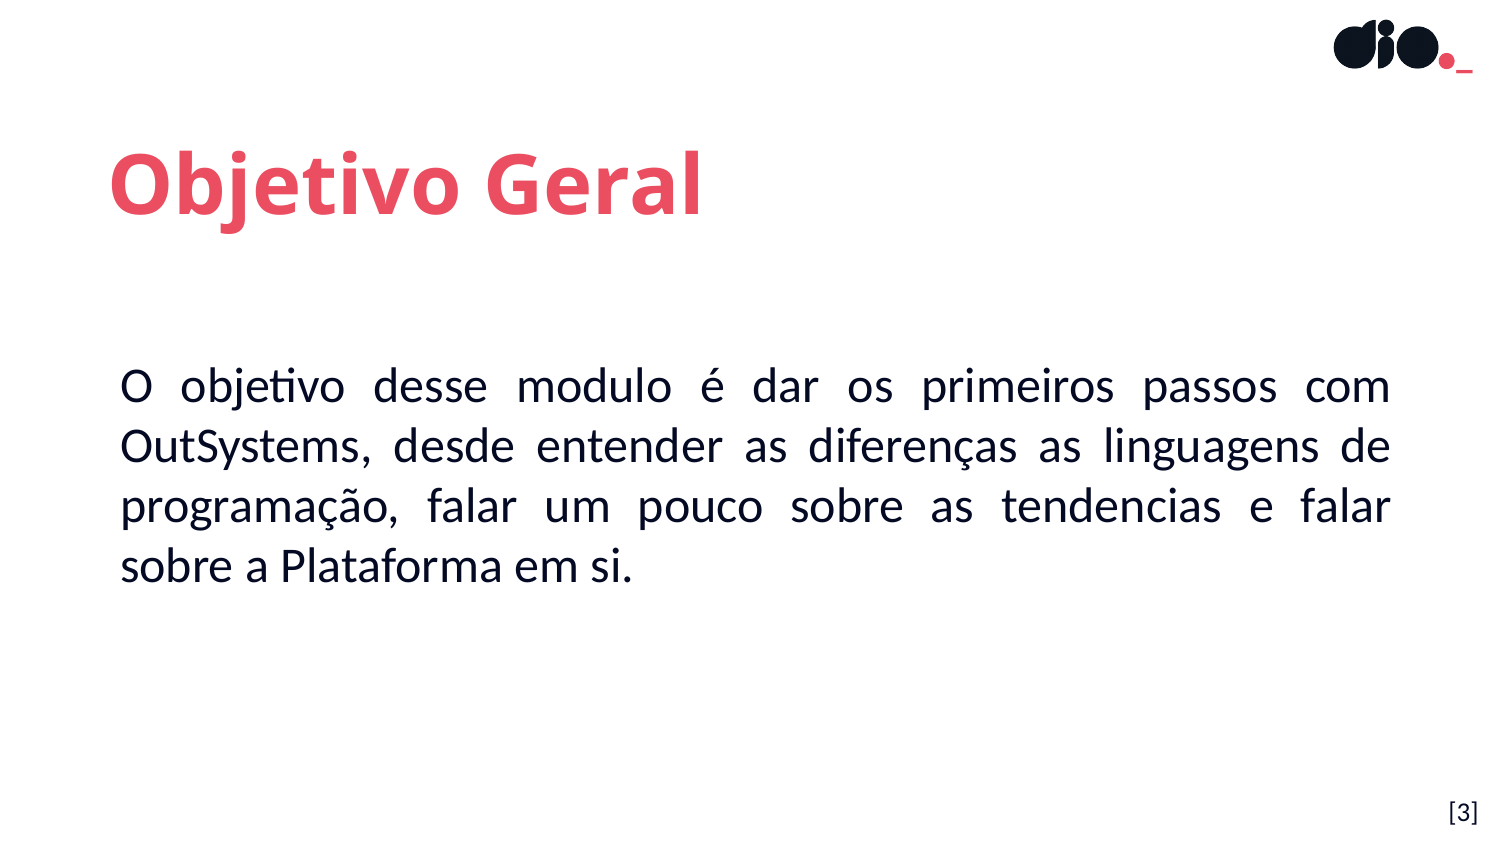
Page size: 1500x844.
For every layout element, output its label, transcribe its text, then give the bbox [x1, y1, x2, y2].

text_box O objetivo desse modulo é dar os primeiros passos com OutSystems, desde entender as diferenças as linguagens de programação, falar um pouco sobre as tendencias e falar sobre a Plataforma em si. [92, 304, 1408, 641]
text_box Objetivo Geral [92, 104, 1408, 243]
picture [1333, 19, 1473, 74]
slide_number [3] [1403, 779, 1494, 844]
